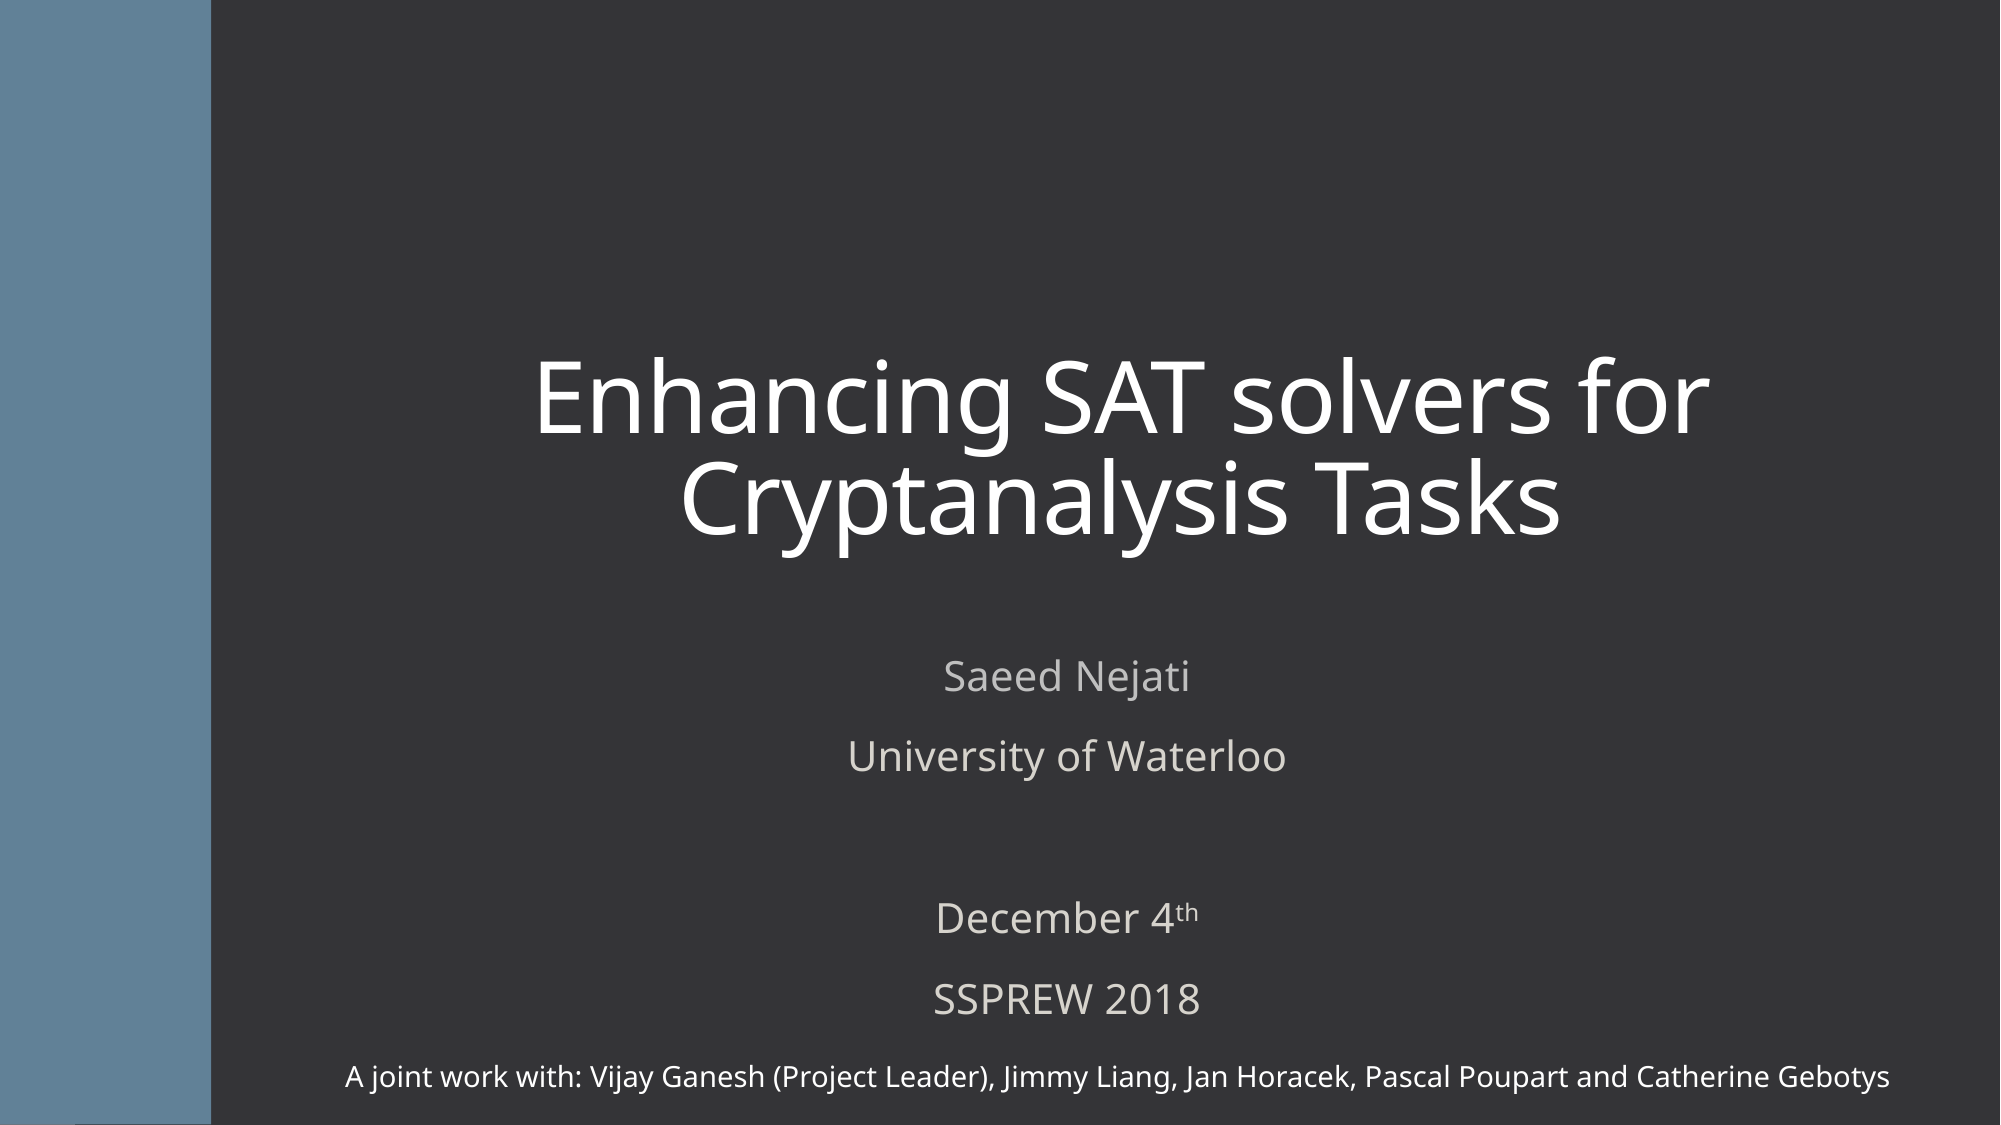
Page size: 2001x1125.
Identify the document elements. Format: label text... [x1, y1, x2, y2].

text_box [0, 0, 212, 1125]
title Enhancing SAT solvers for Cryptanalysis Tasks [316, 37, 1927, 563]
text_box A joint work with: Vijay Ganesh (Project Leader), Jimmy Liang, Jan Horacek, Pascal Poupart and Catherine Gebotys [330, 1050, 1907, 1101]
subtitle Saeed Nejati University of Waterloo December 4th SSPREW 2018 [316, 562, 1818, 1051]
